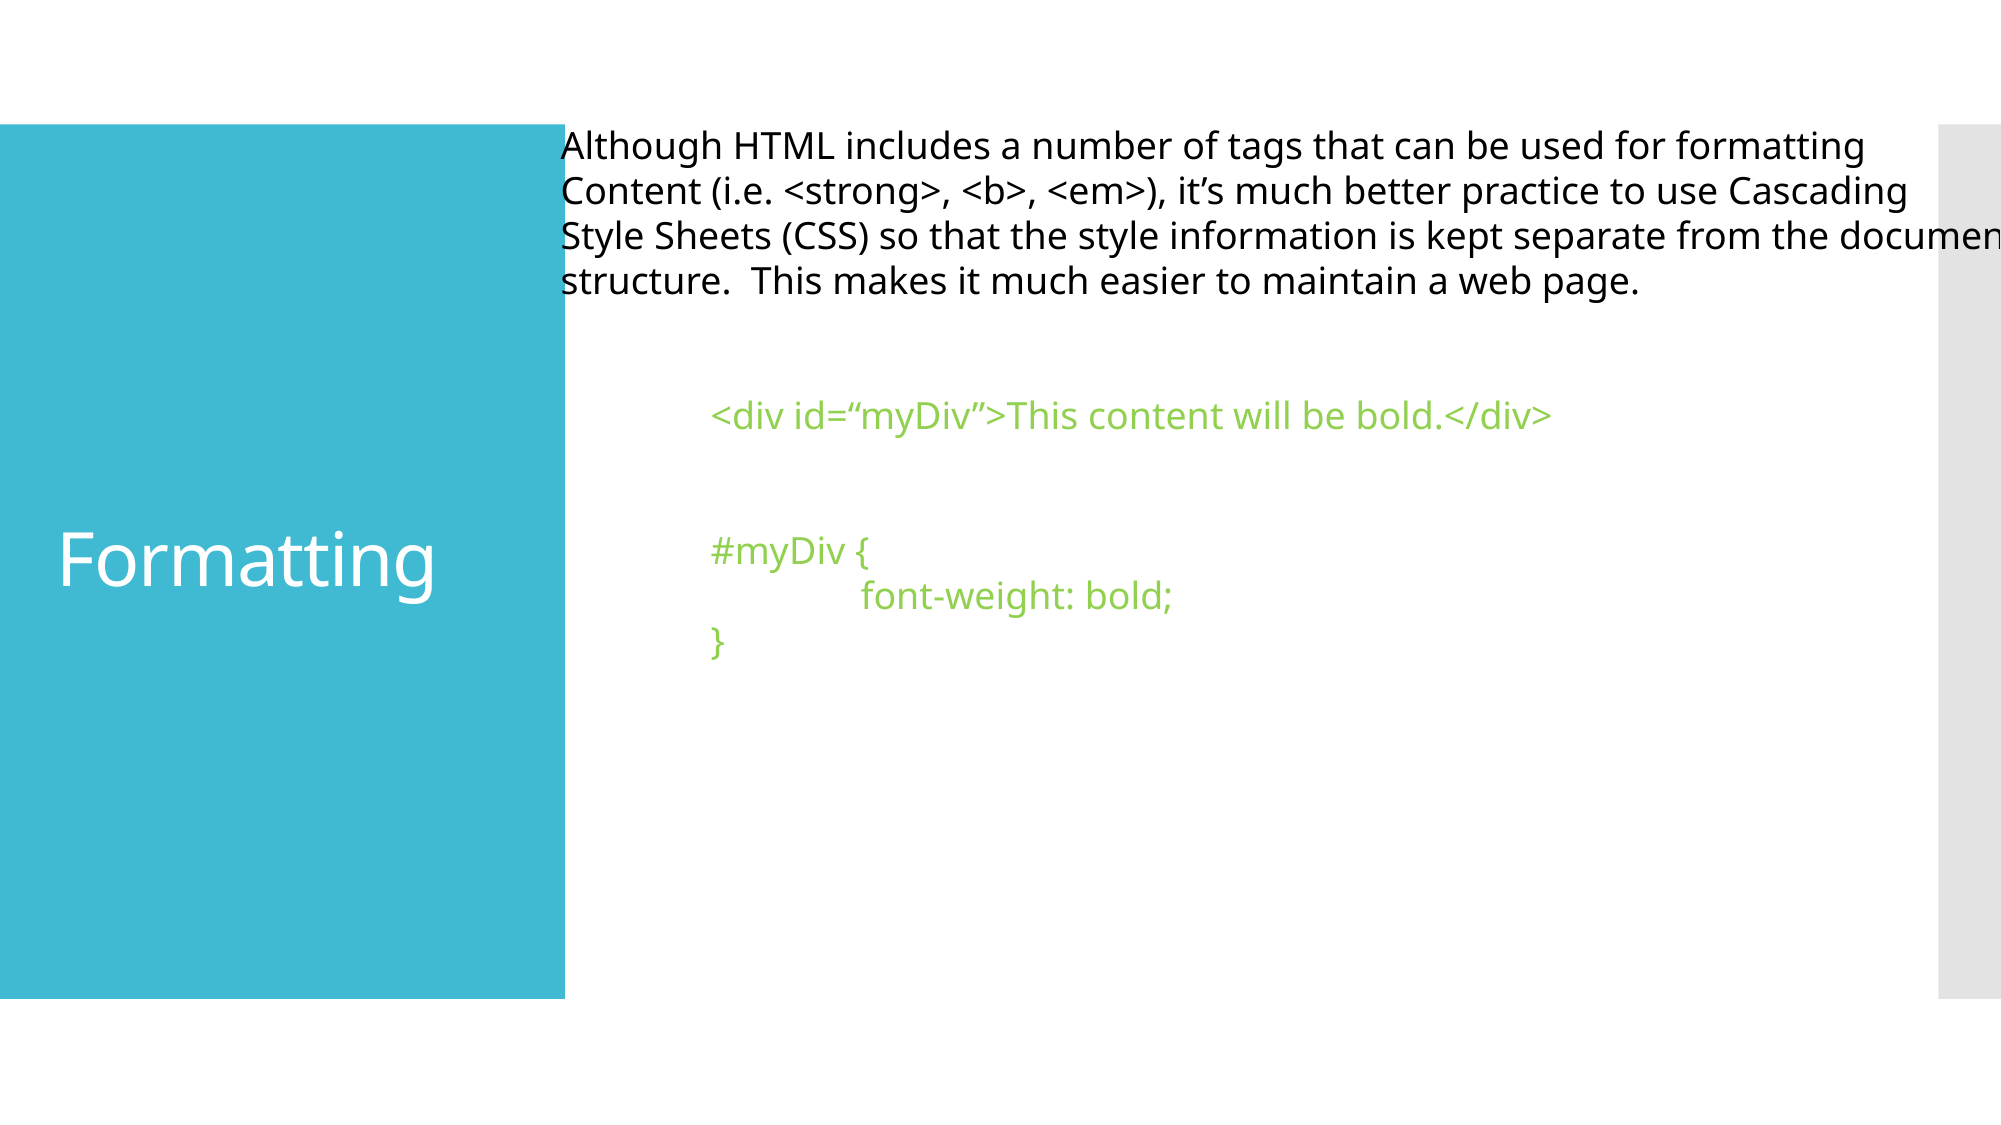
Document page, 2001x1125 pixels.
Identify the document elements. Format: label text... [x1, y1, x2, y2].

text_box Although HTML includes a number of tags that can be used for formatting Content (i.e. <strong>, <b>, <em>), it’s much better practice to use Cascading Style Sheets (CSS) so that the style information is kept separate from the document structure. This makes it much easier to maintain a web page. <div id=“myDiv”>This content will be bold.</div> #myDiv { font-weight: bold; } [545, 114, 2000, 805]
title Formatting [41, 184, 525, 940]
